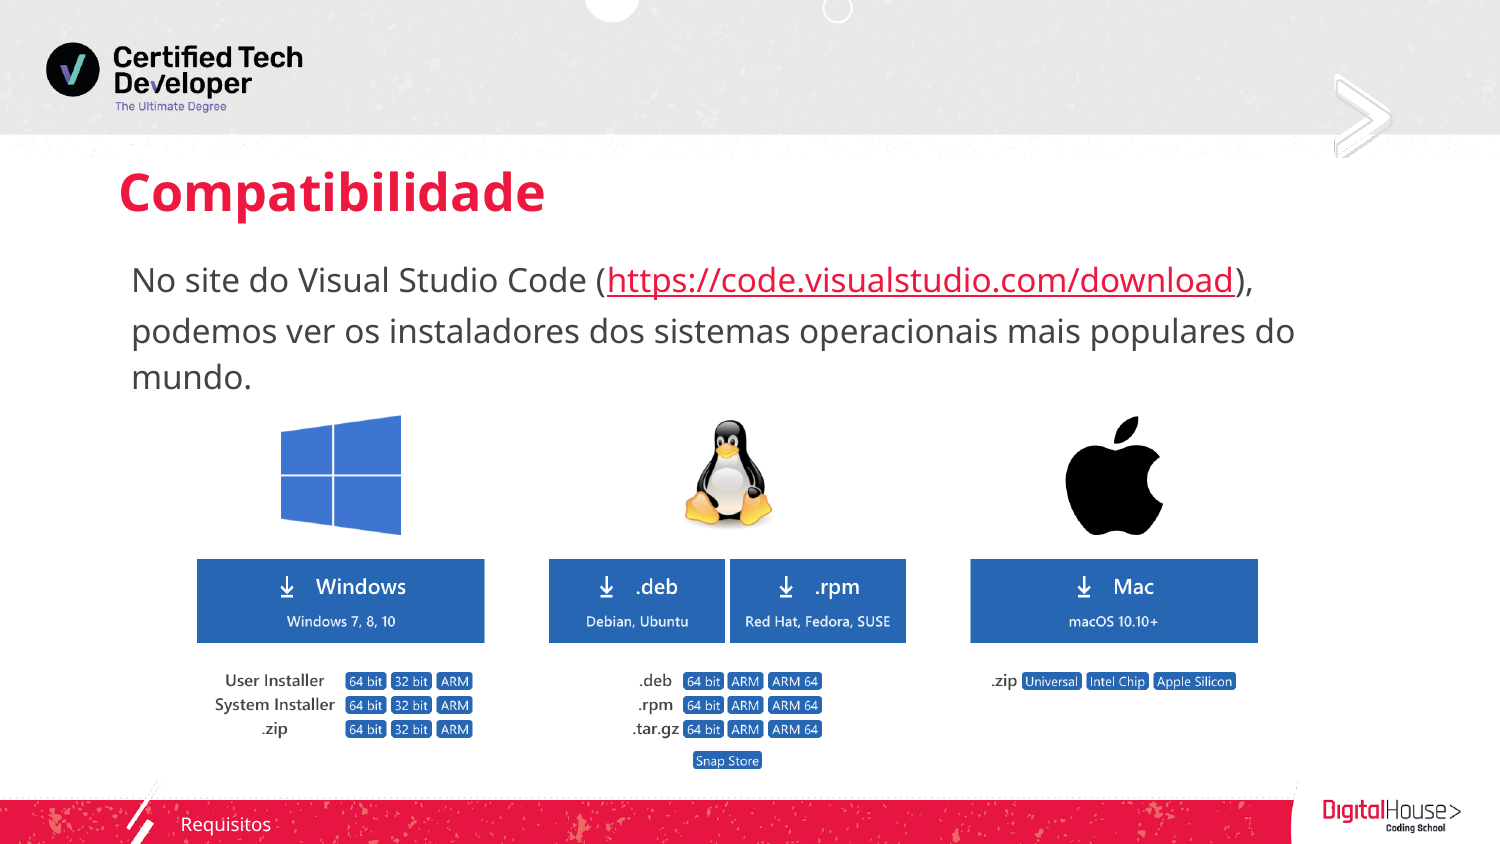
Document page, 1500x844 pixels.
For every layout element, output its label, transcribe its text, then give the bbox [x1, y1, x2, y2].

title Compatibilidade [103, 143, 1382, 238]
picture [0, 0, 1500, 158]
picture [0, 390, 1500, 844]
subtitle No site do Visual Studio Code (https://code.visualstudio.com/download), podemos ver os instaladores dos sistemas operacionais mais populares do mundo. [116, 238, 1343, 352]
